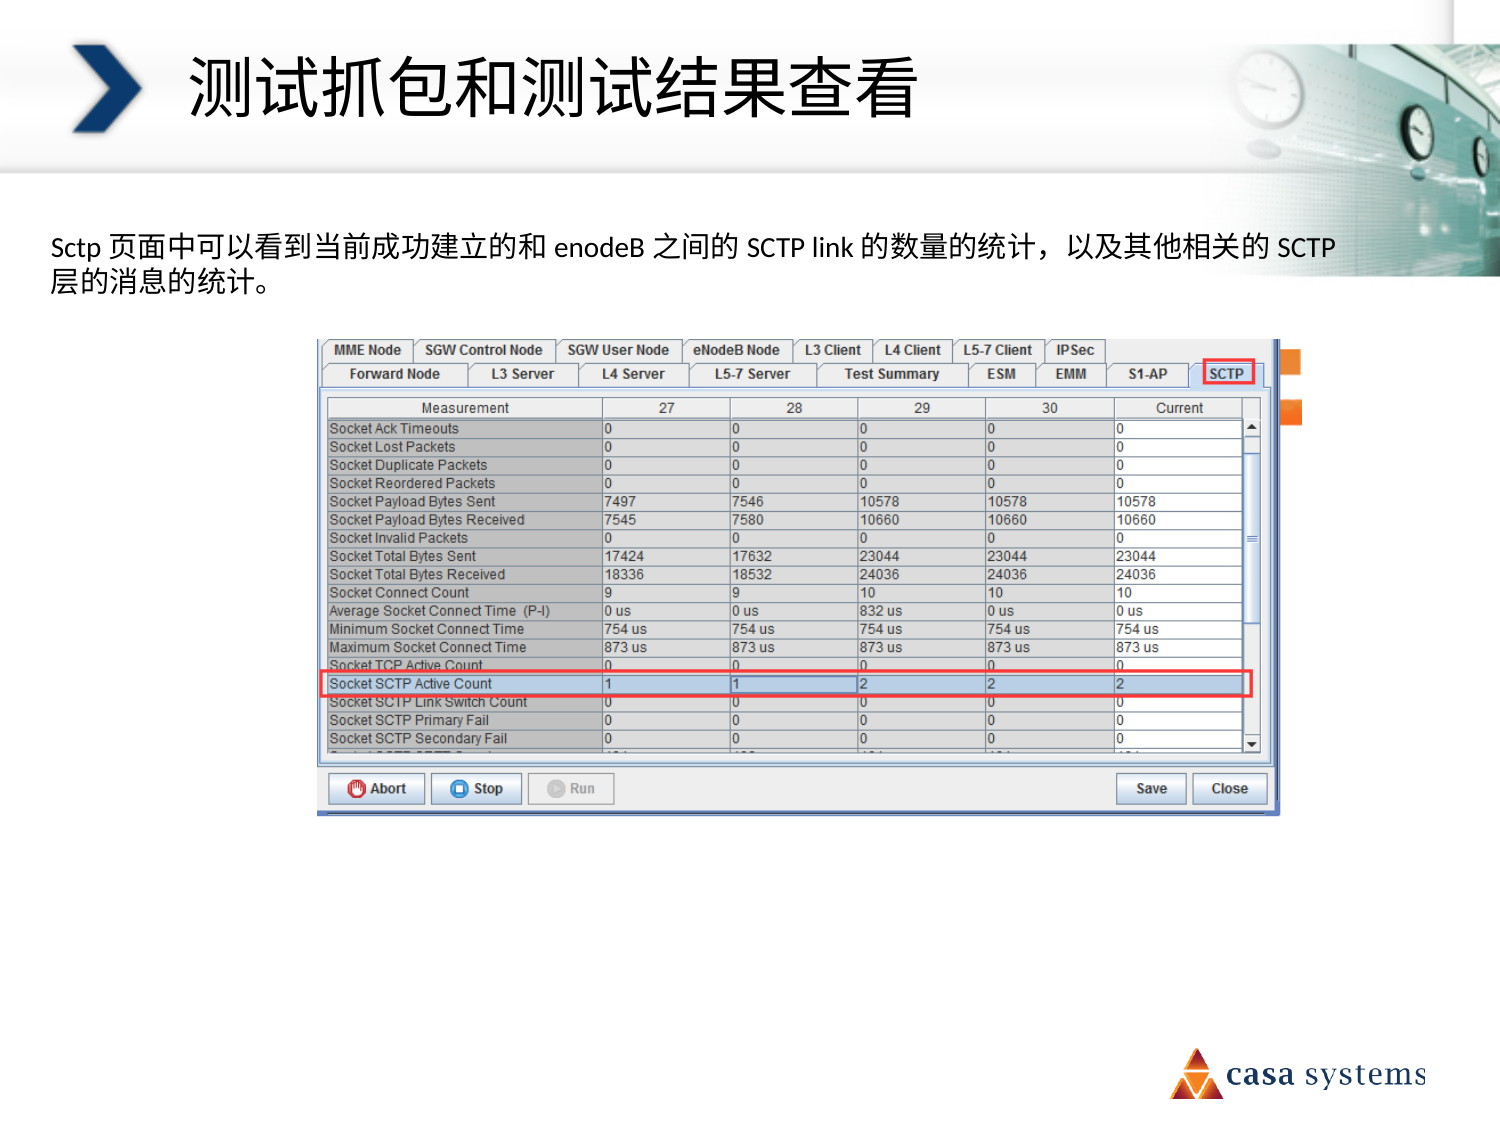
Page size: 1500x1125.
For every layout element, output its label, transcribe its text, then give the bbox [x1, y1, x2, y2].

text_box Sctp页面中可以看到当前成功建立的和enodeB之间的SCTP link的数量的统计，以及其他相关的SCTP层的消息的统计。 [36, 221, 1377, 306]
list [36, 189, 1421, 989]
picture [0, 0, 1500, 1125]
title 测试抓包和测试结果查看 [172, 1, 1454, 170]
